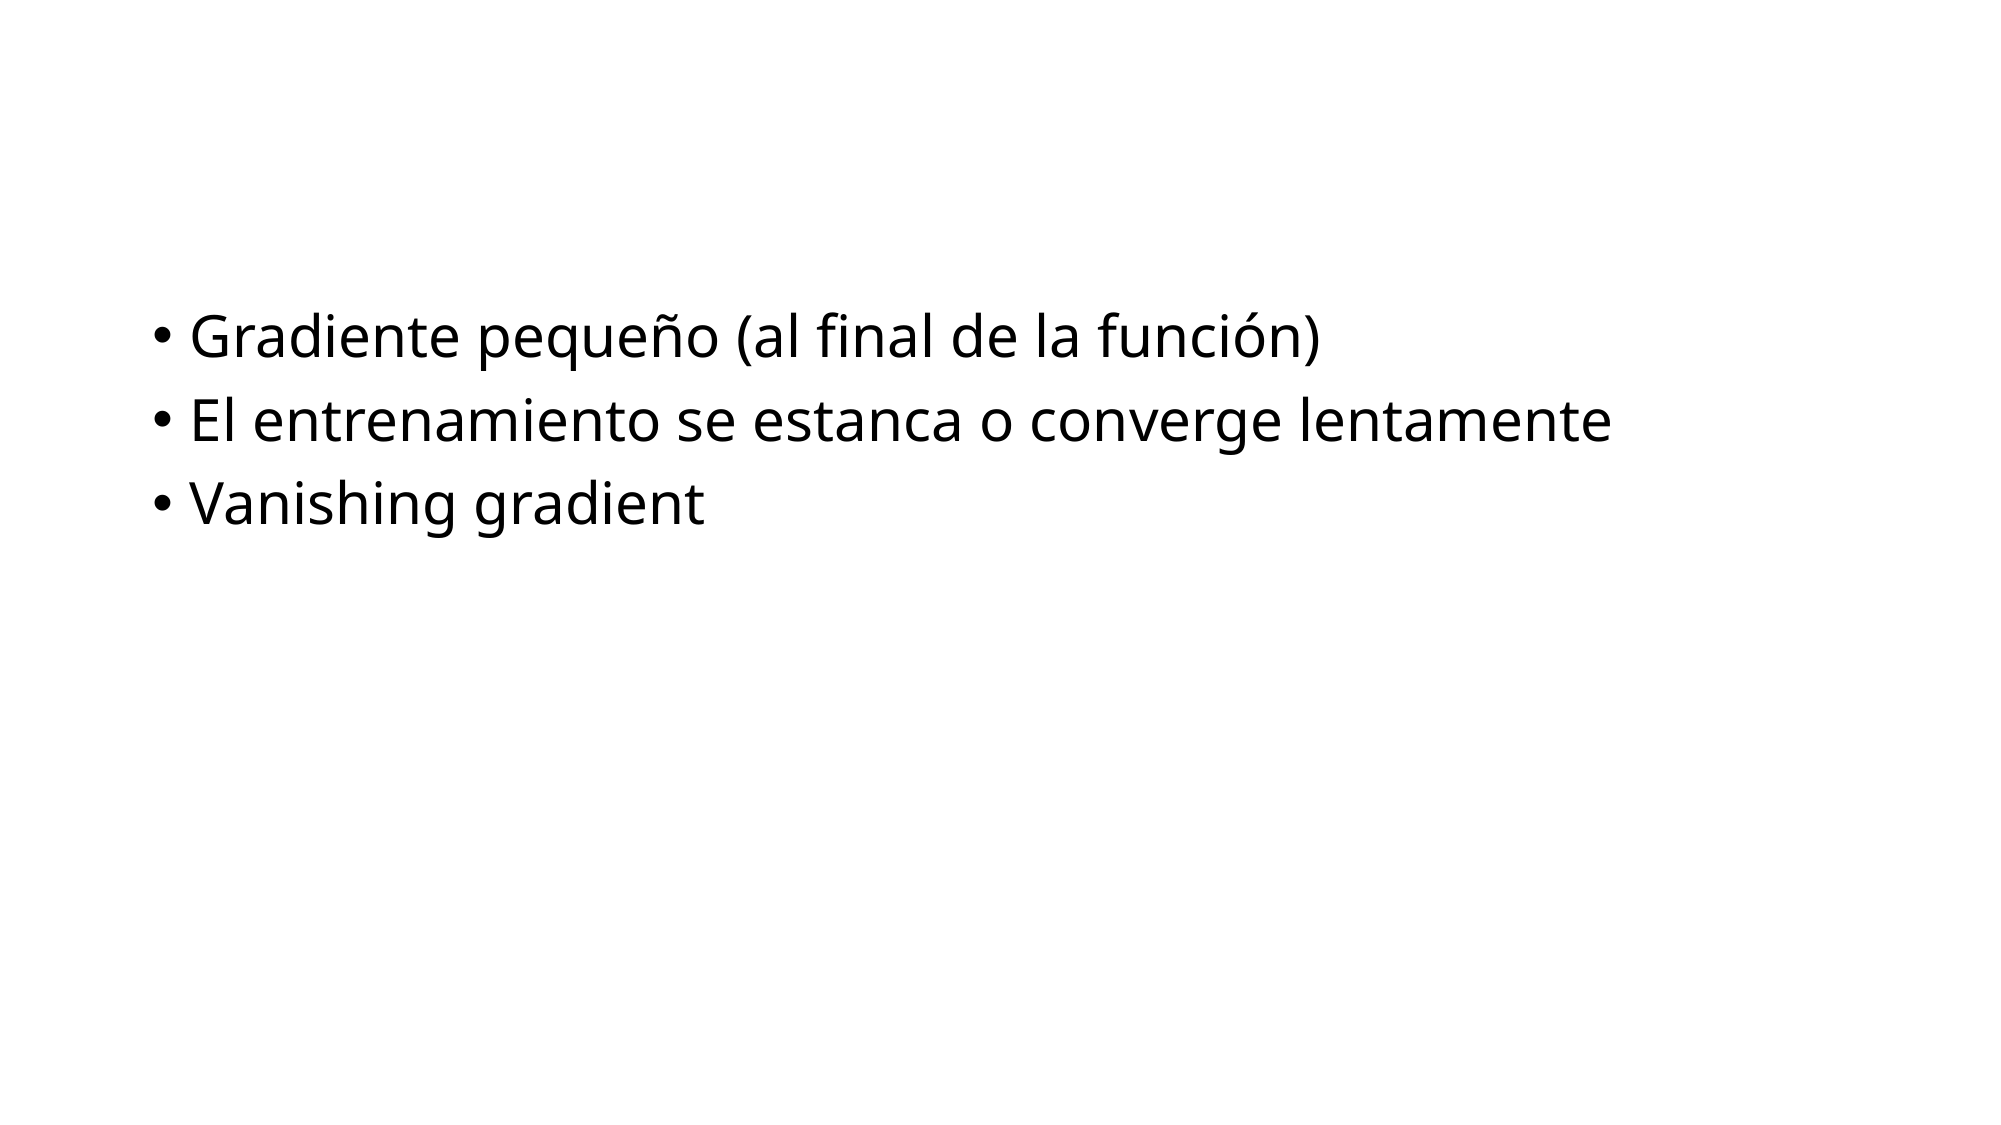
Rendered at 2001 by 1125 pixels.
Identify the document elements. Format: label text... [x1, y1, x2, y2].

list Gradiente pequeño (al final de la función) El entrenamiento se estanca o converge lentamente Vanishing gradient [137, 299, 1863, 1014]
